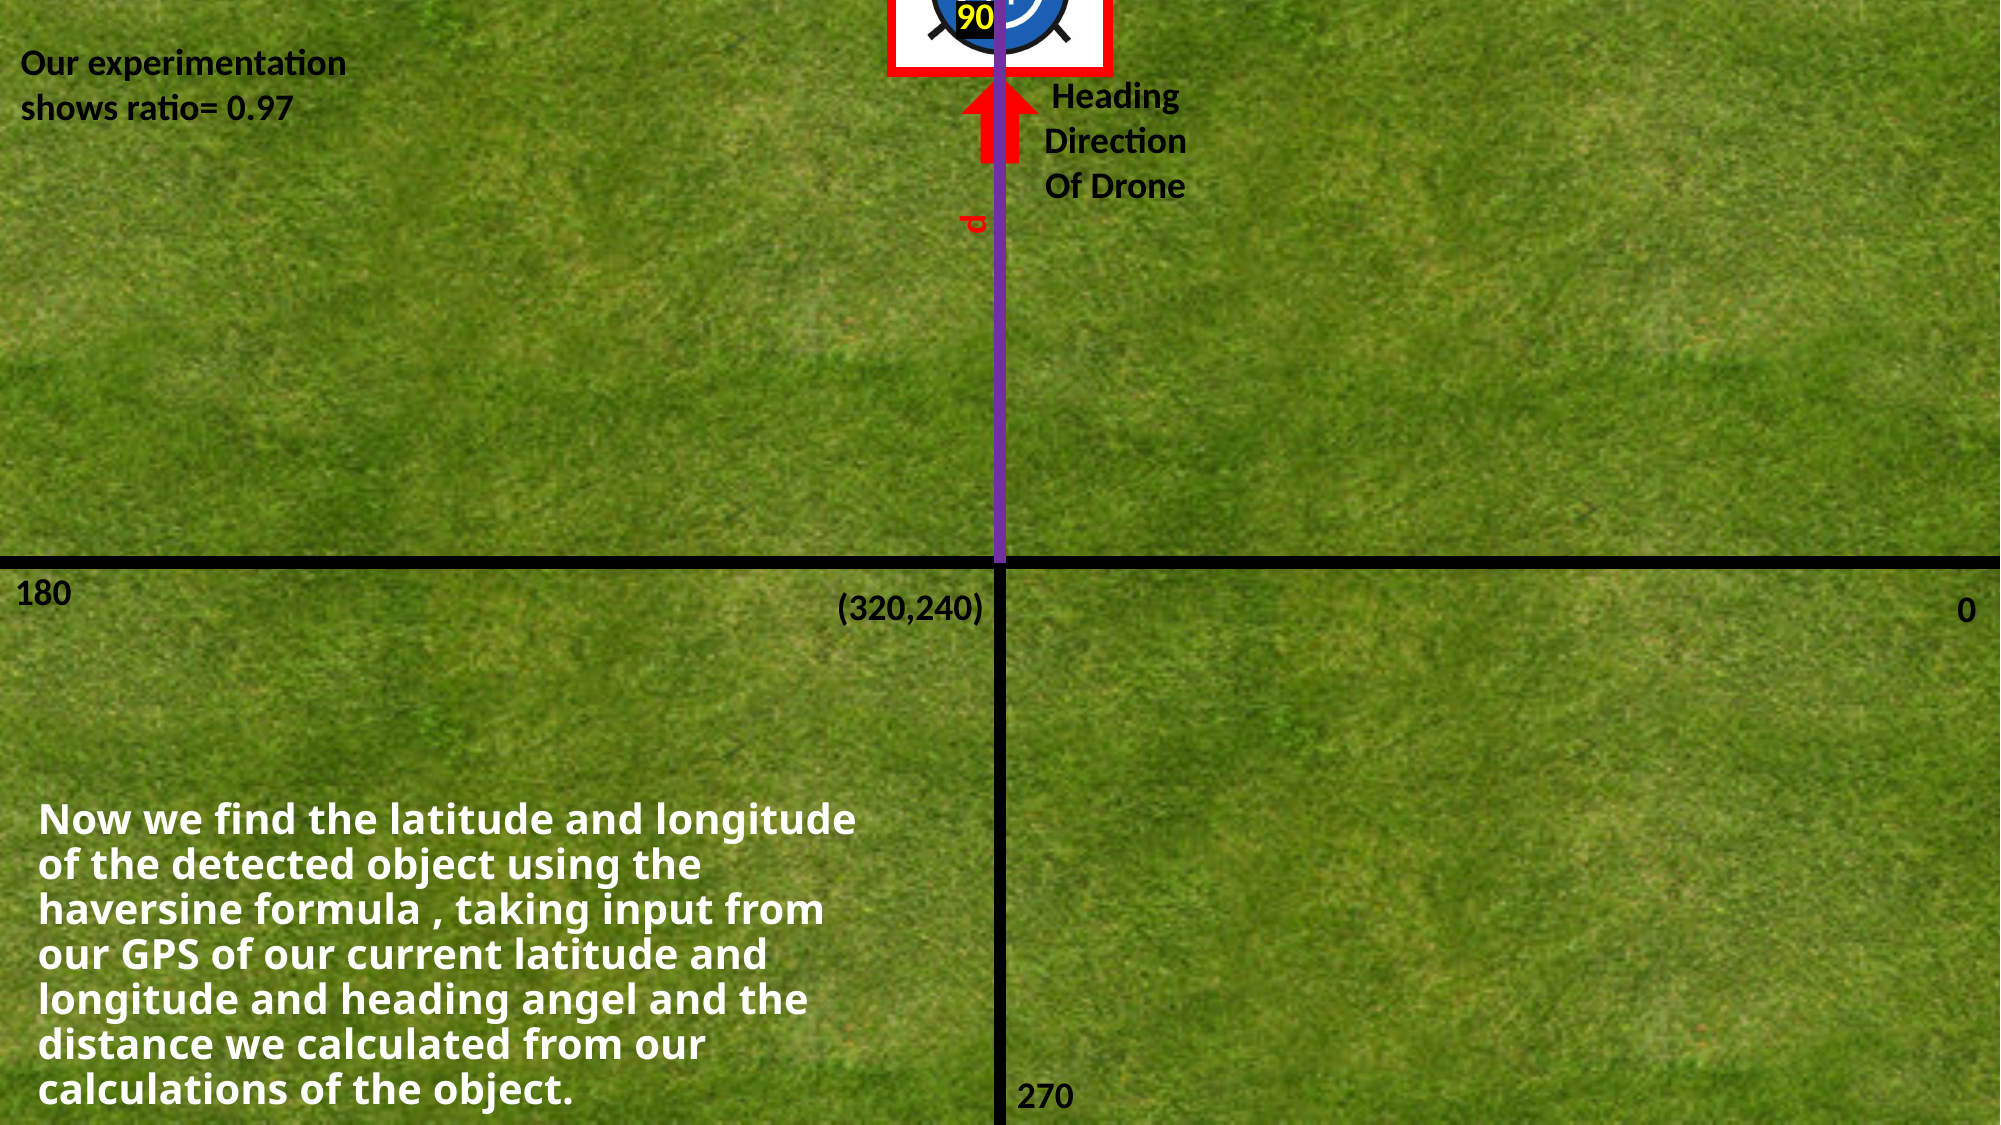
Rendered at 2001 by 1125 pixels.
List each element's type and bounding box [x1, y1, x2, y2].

picture [1001, 0, 2000, 562]
text_box [1001, 0, 1109, 72]
picture [0, 0, 999, 562]
picture [1001, 563, 2000, 1125]
text_box [891, 0, 999, 72]
picture [0, 563, 999, 1125]
